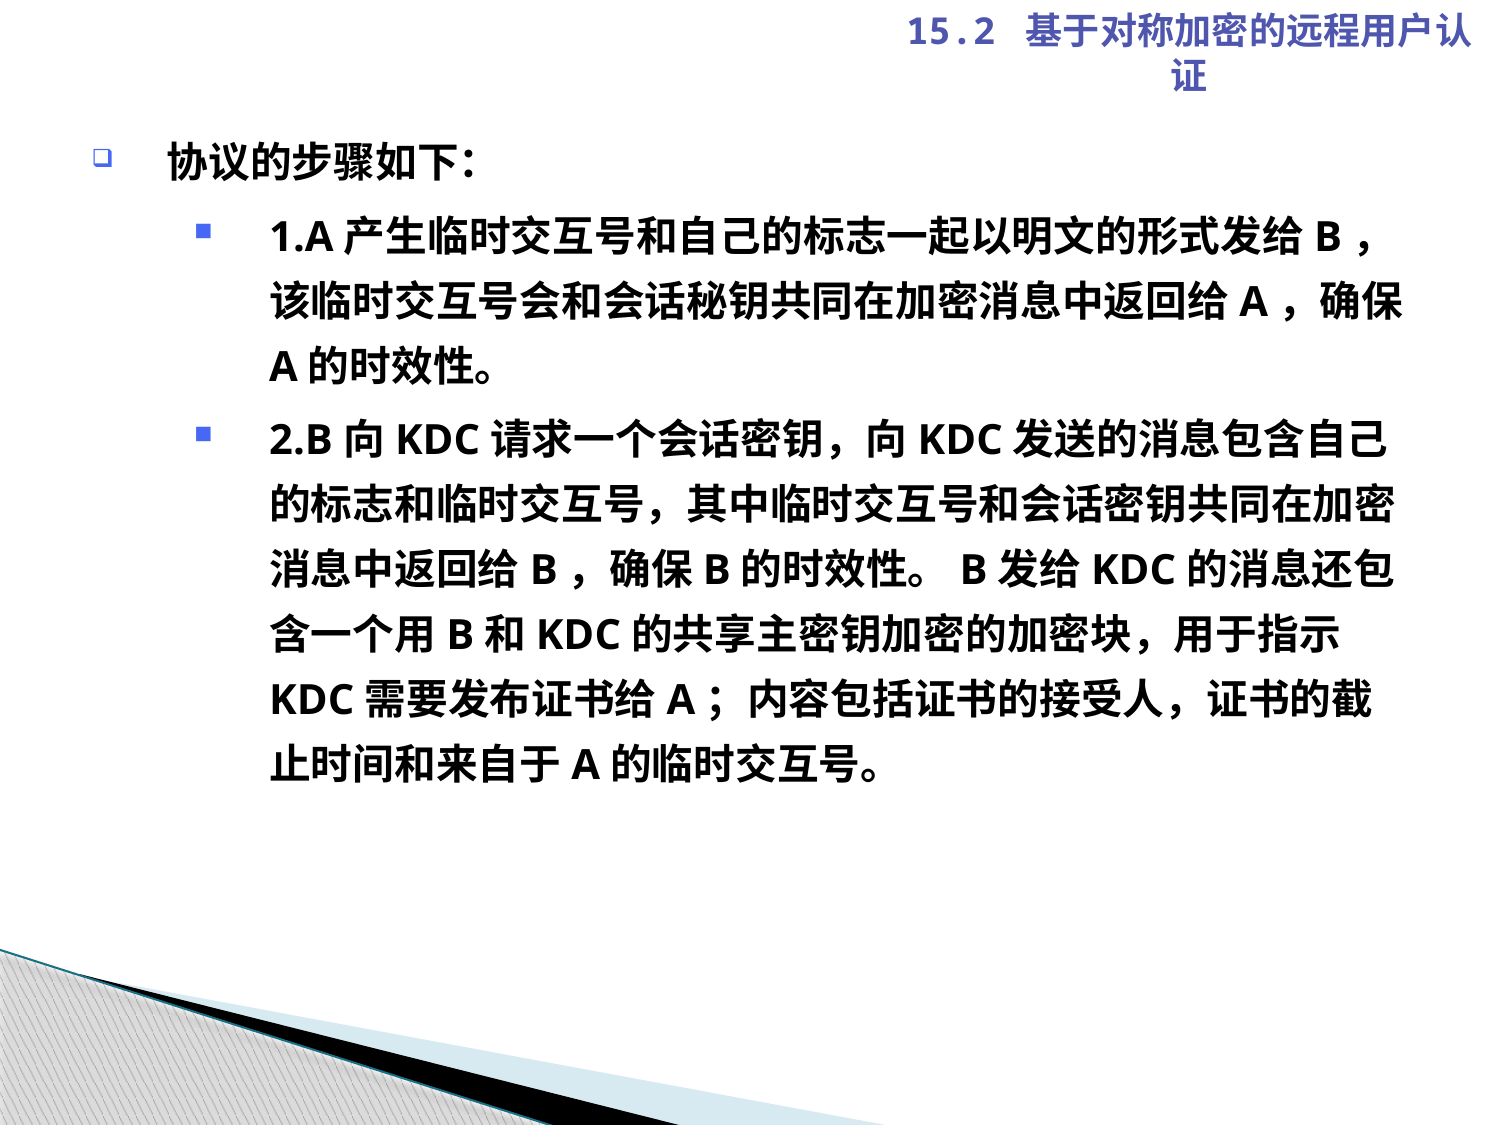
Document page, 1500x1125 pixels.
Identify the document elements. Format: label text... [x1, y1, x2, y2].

text_box 15.2 基于对称加密的远程用户认证 [879, 0, 1499, 104]
